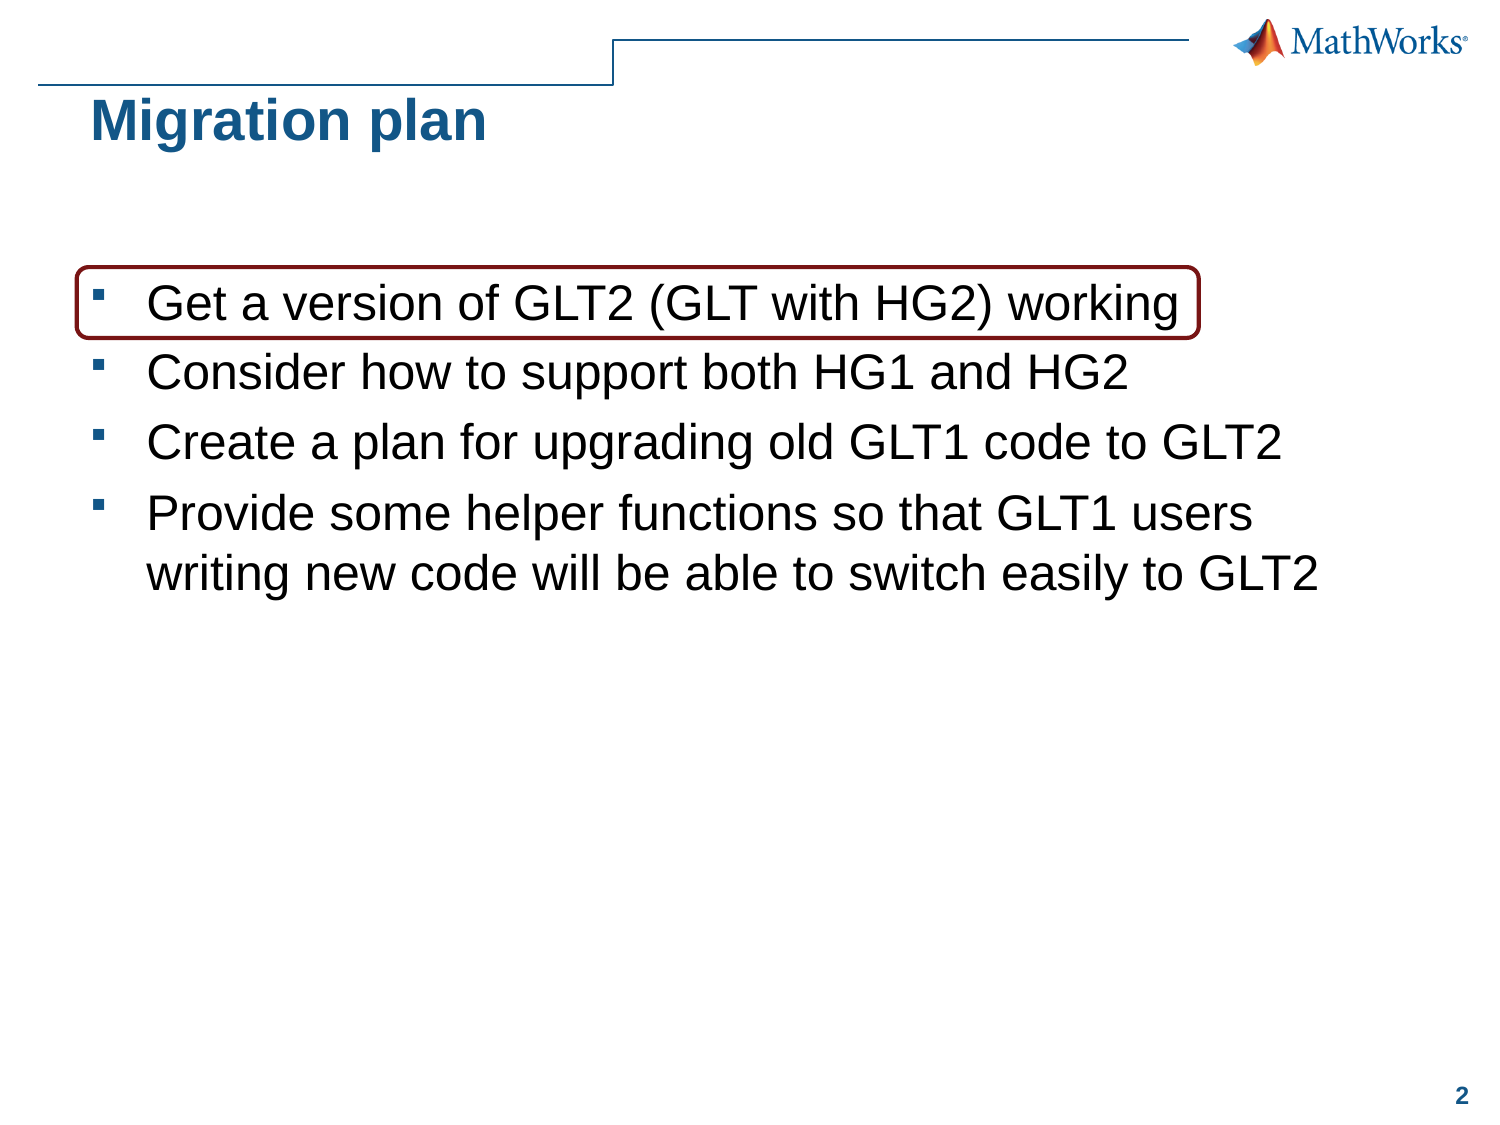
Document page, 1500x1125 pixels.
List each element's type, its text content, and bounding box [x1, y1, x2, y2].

text_box [74, 265, 1201, 341]
title Migration plan [75, 75, 1400, 238]
picture [1226, 7, 1483, 78]
list Get a version of GLT2 (GLT with HG2) working Consider how to support both HG1 and HG2 Create a plan for upgrading old GLT1 code to GLT2 Provide some helper functions so that GLT1 users writing new code will be able to switch easily to GLT2 [75, 262, 1400, 1025]
